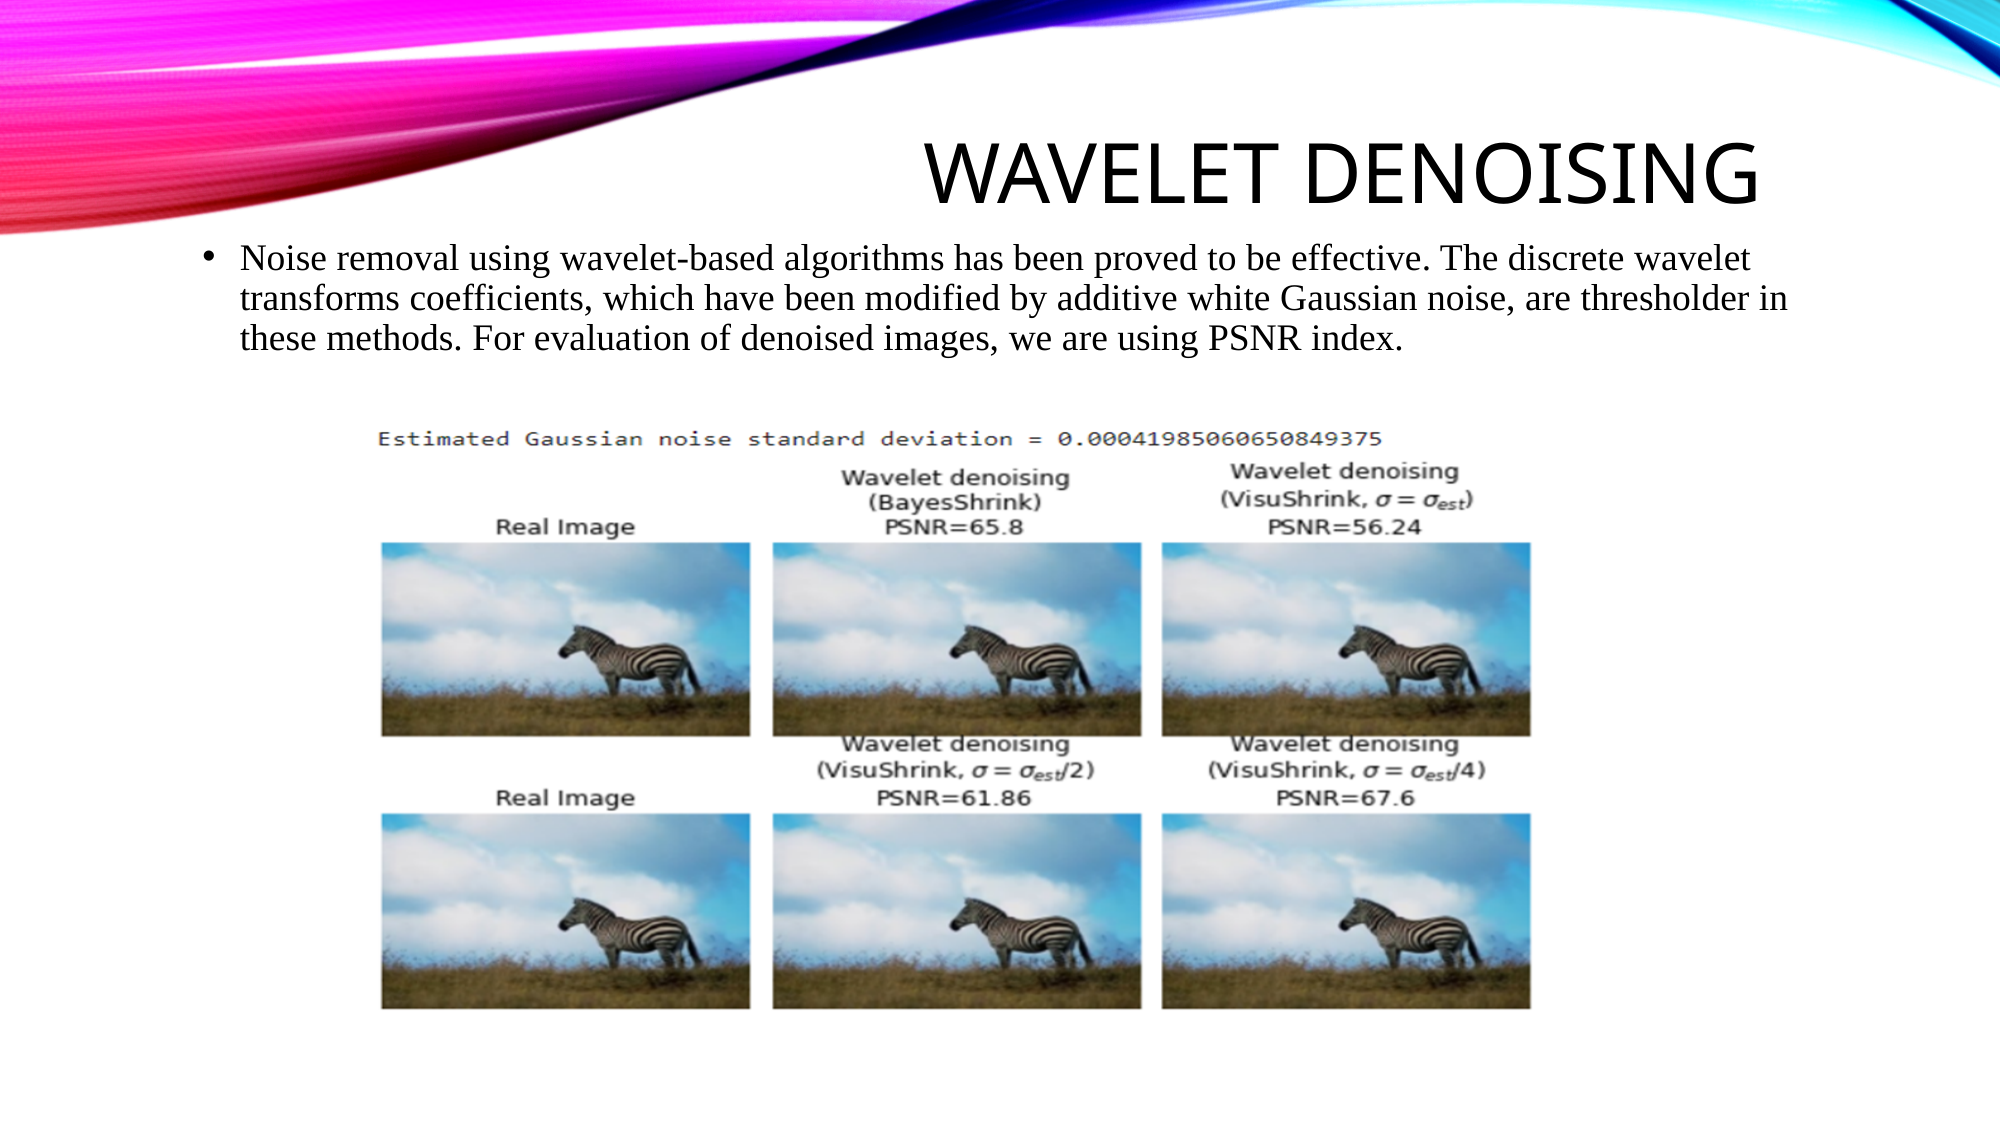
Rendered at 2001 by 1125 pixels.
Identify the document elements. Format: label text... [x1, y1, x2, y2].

picture [0, 0, 2000, 237]
list Noise removal using wavelet-based algorithms has been proved to be effective. The discrete wavelet transforms coefficients, which have been modified by additive white Gaussian noise, are thresholder in these methods. For evaluation of denoised images, we are using PSNR index. [187, 230, 1813, 950]
picture [1910, 0, 2000, 45]
picture [359, 426, 1553, 1031]
title Wavelet denoising [174, 55, 1800, 298]
picture [1890, 0, 2000, 75]
